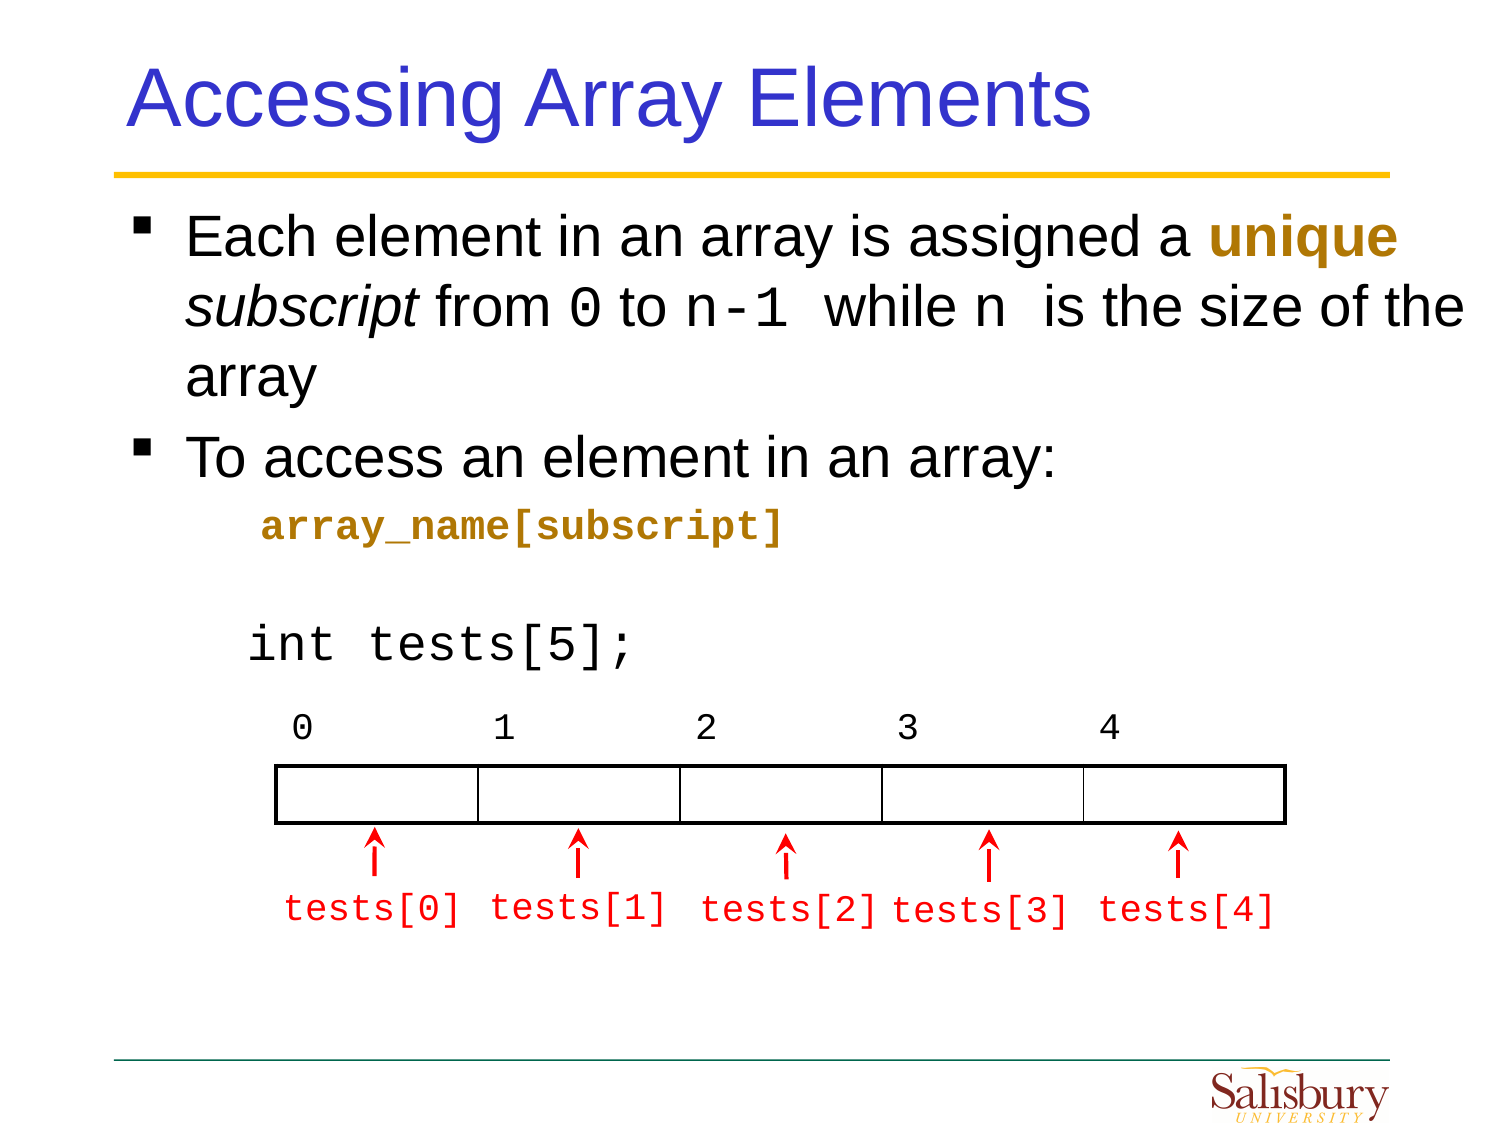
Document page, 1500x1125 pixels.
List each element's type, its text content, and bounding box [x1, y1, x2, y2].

text_box tests[2] [684, 876, 898, 937]
table_header [681, 768, 881, 821]
text_box tests[1] [474, 874, 688, 935]
table_header 4 [1084, 701, 1285, 758]
table_header 0 [276, 701, 478, 758]
list Each element in an array is assigned a unique subscript from 0 to n-1 while n is the size of the array To access an element in an array: array_name[subscript] [113, 190, 1500, 941]
table_header 2 [680, 701, 882, 758]
text_box tests[3] [875, 877, 1090, 937]
table_header [479, 768, 679, 821]
text_box int tests[5]; [157, 603, 652, 678]
text_box tests[0] [267, 876, 482, 936]
table_header 3 [882, 701, 1084, 758]
table_header 1 [478, 701, 680, 758]
text_box tests[4] [1082, 876, 1296, 936]
table_header [883, 768, 1083, 821]
table_header [278, 768, 477, 821]
picture [1212, 1067, 1389, 1123]
table_header [1084, 768, 1283, 821]
title Accessing Array Elements [111, 15, 1350, 172]
